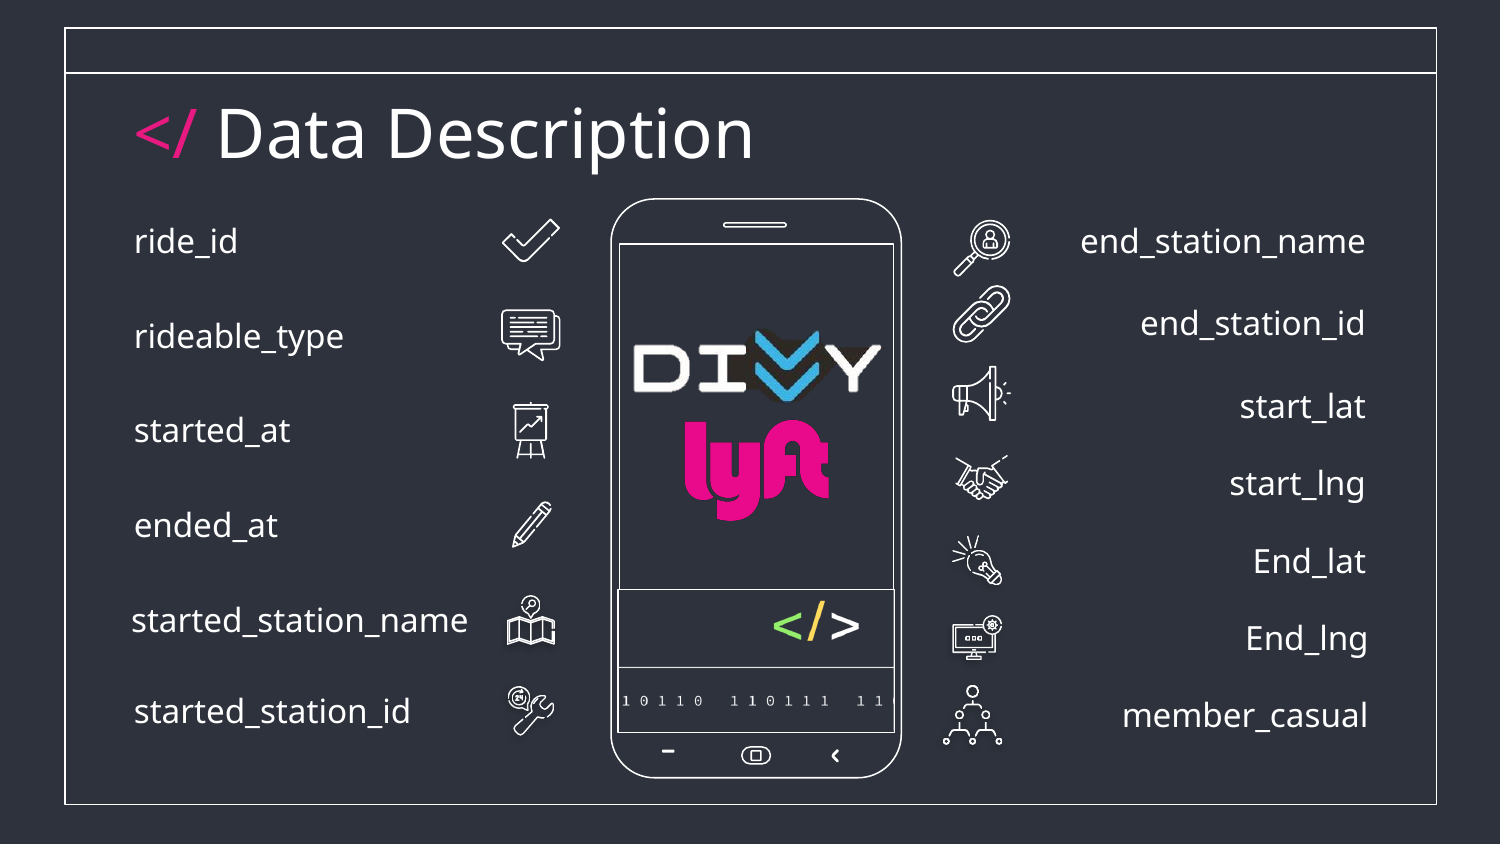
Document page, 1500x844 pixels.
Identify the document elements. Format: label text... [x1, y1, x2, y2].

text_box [951, 284, 1382, 358]
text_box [951, 365, 1382, 441]
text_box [501, 218, 561, 263]
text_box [952, 602, 1385, 673]
text_box started_at [118, 395, 479, 465]
text_box [512, 501, 552, 548]
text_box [951, 525, 1382, 595]
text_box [500, 309, 561, 362]
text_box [512, 401, 550, 460]
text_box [942, 680, 1385, 750]
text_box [610, 198, 902, 778]
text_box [954, 448, 1382, 518]
text_box started_station_id [118, 676, 453, 746]
text_box started_station_name [116, 585, 503, 655]
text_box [952, 205, 1382, 277]
title </ Data Description [118, 75, 1382, 170]
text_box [507, 685, 555, 736]
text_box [506, 594, 556, 646]
text_box ended_at [118, 490, 479, 560]
text_box rideable_type [118, 300, 479, 370]
text_box ride_id [118, 205, 479, 275]
